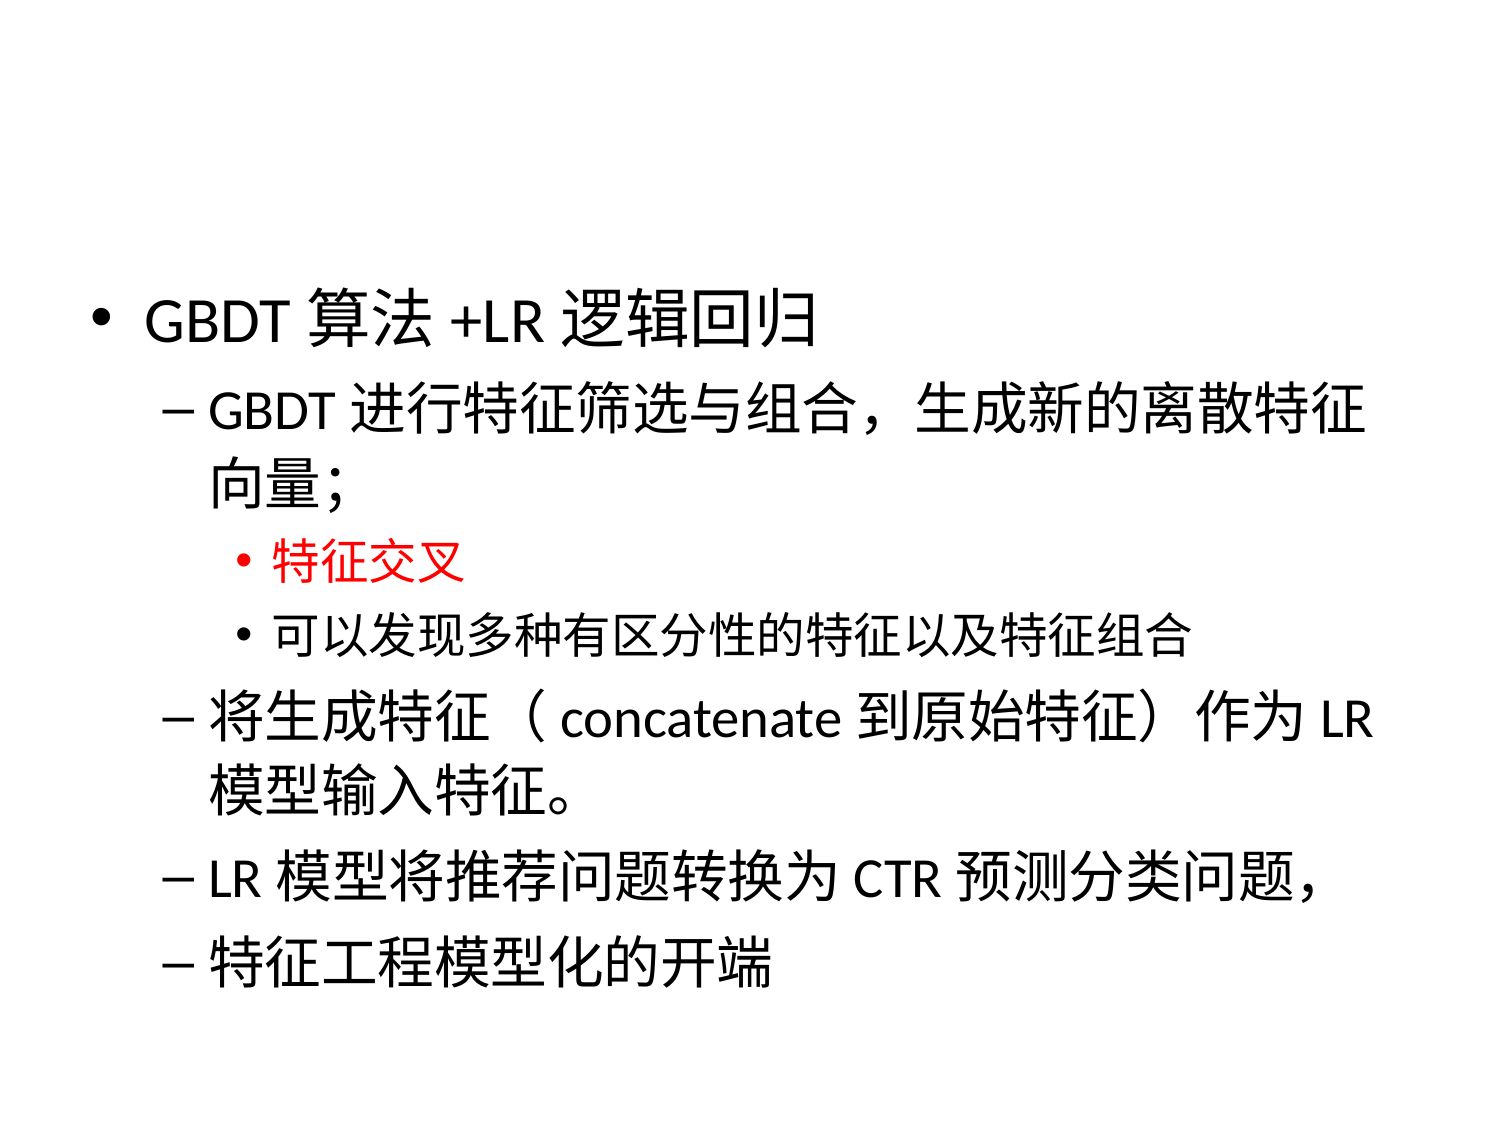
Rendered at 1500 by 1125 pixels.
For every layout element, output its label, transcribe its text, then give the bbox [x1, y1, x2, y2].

list GBDT算法+LR逻辑回归 GBDT进行特征筛选与组合，生成新的离散特征向量； 特征交叉 可以发现多种有区分性的特征以及特征组合 将生成特征（concatenate到原始特征）作为LR模型输入特征。 LR模型将推荐问题转换为CTR预测分类问题， 特征工程模型化的开端 [75, 262, 1425, 1005]
